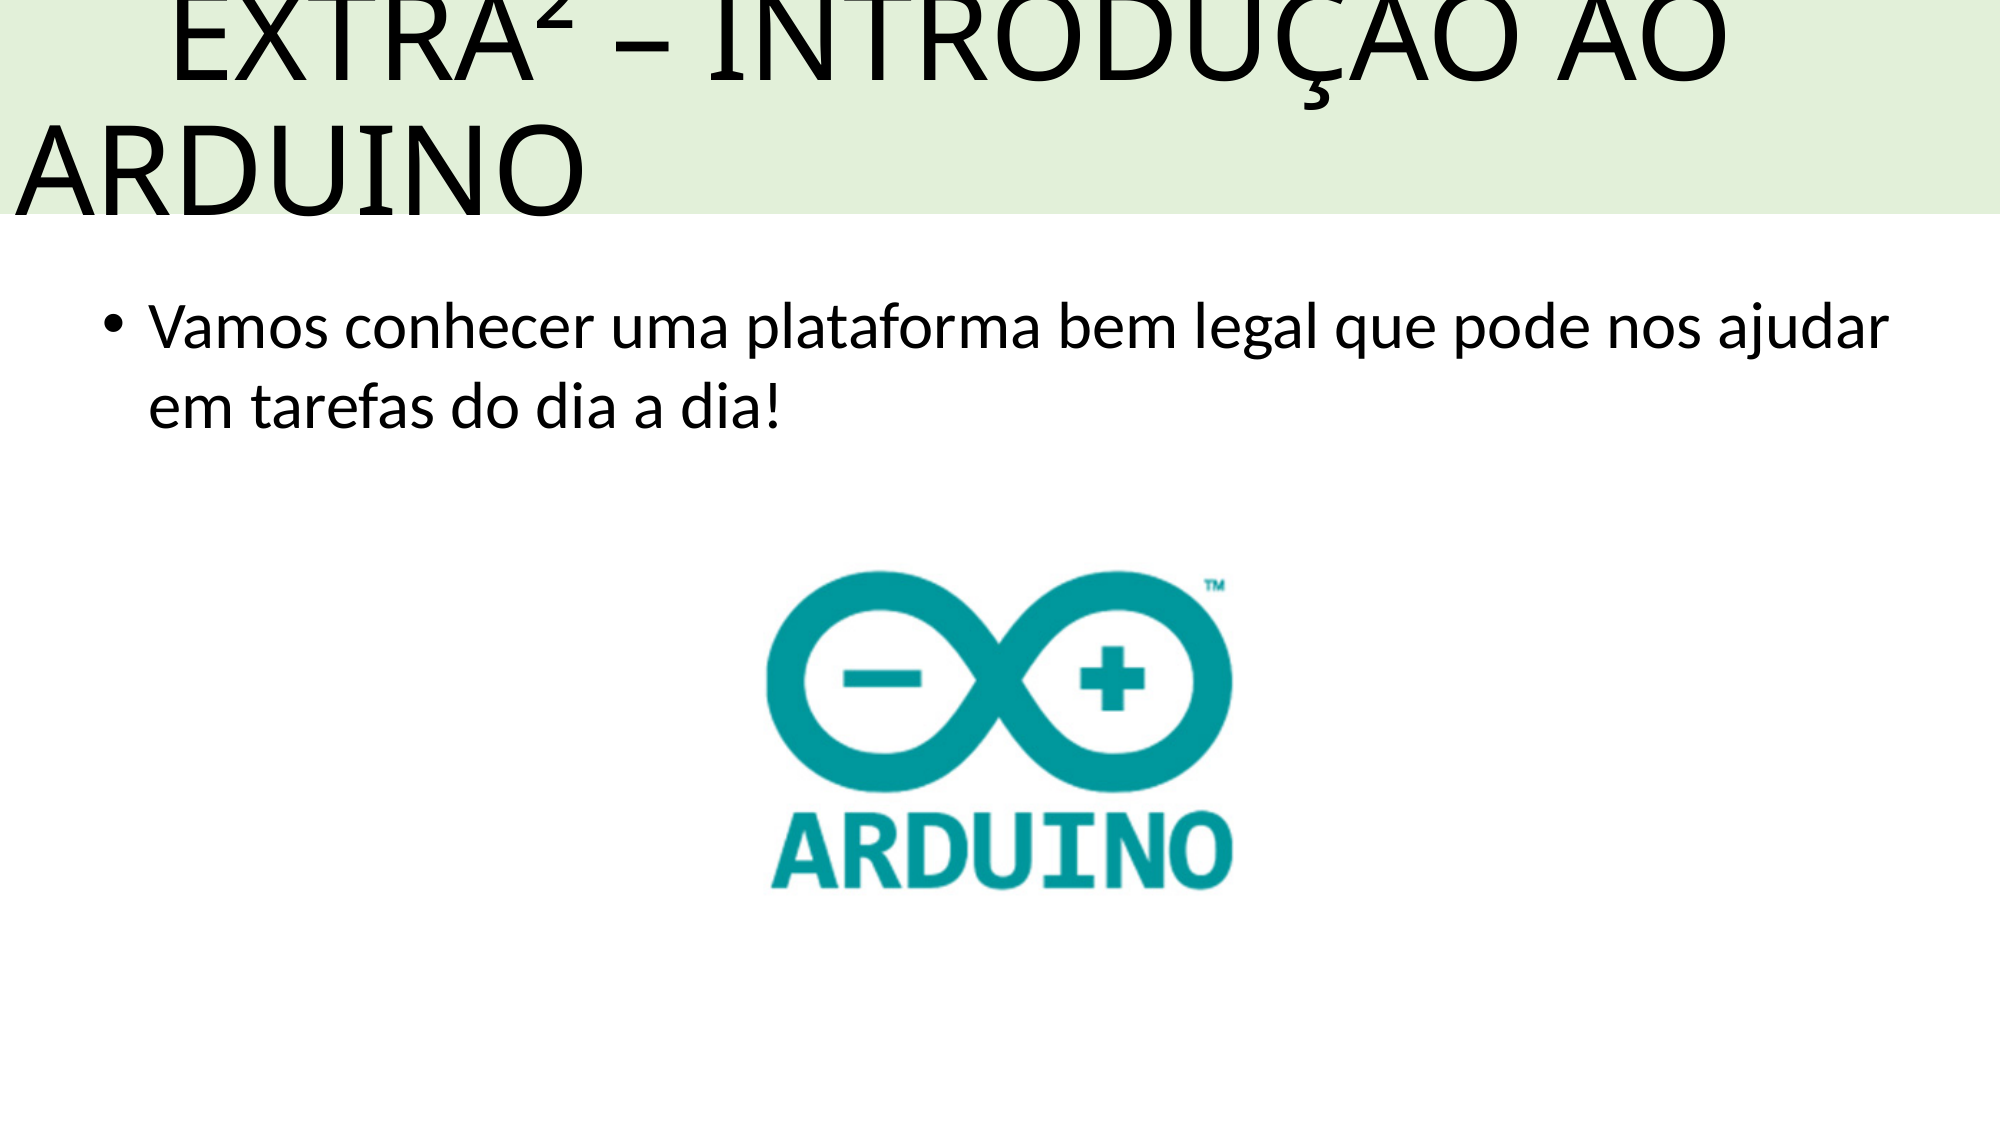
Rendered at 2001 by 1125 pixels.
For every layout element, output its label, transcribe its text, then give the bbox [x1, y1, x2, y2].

text_box Vamos conhecer uma plataforma bem legal que pode nos ajudar em tarefas do dia a dia! [87, 274, 1913, 450]
picture [477, 551, 1523, 910]
title EXTRA² – INTRODUÇÃO AO ARDUINO [0, 0, 2000, 214]
